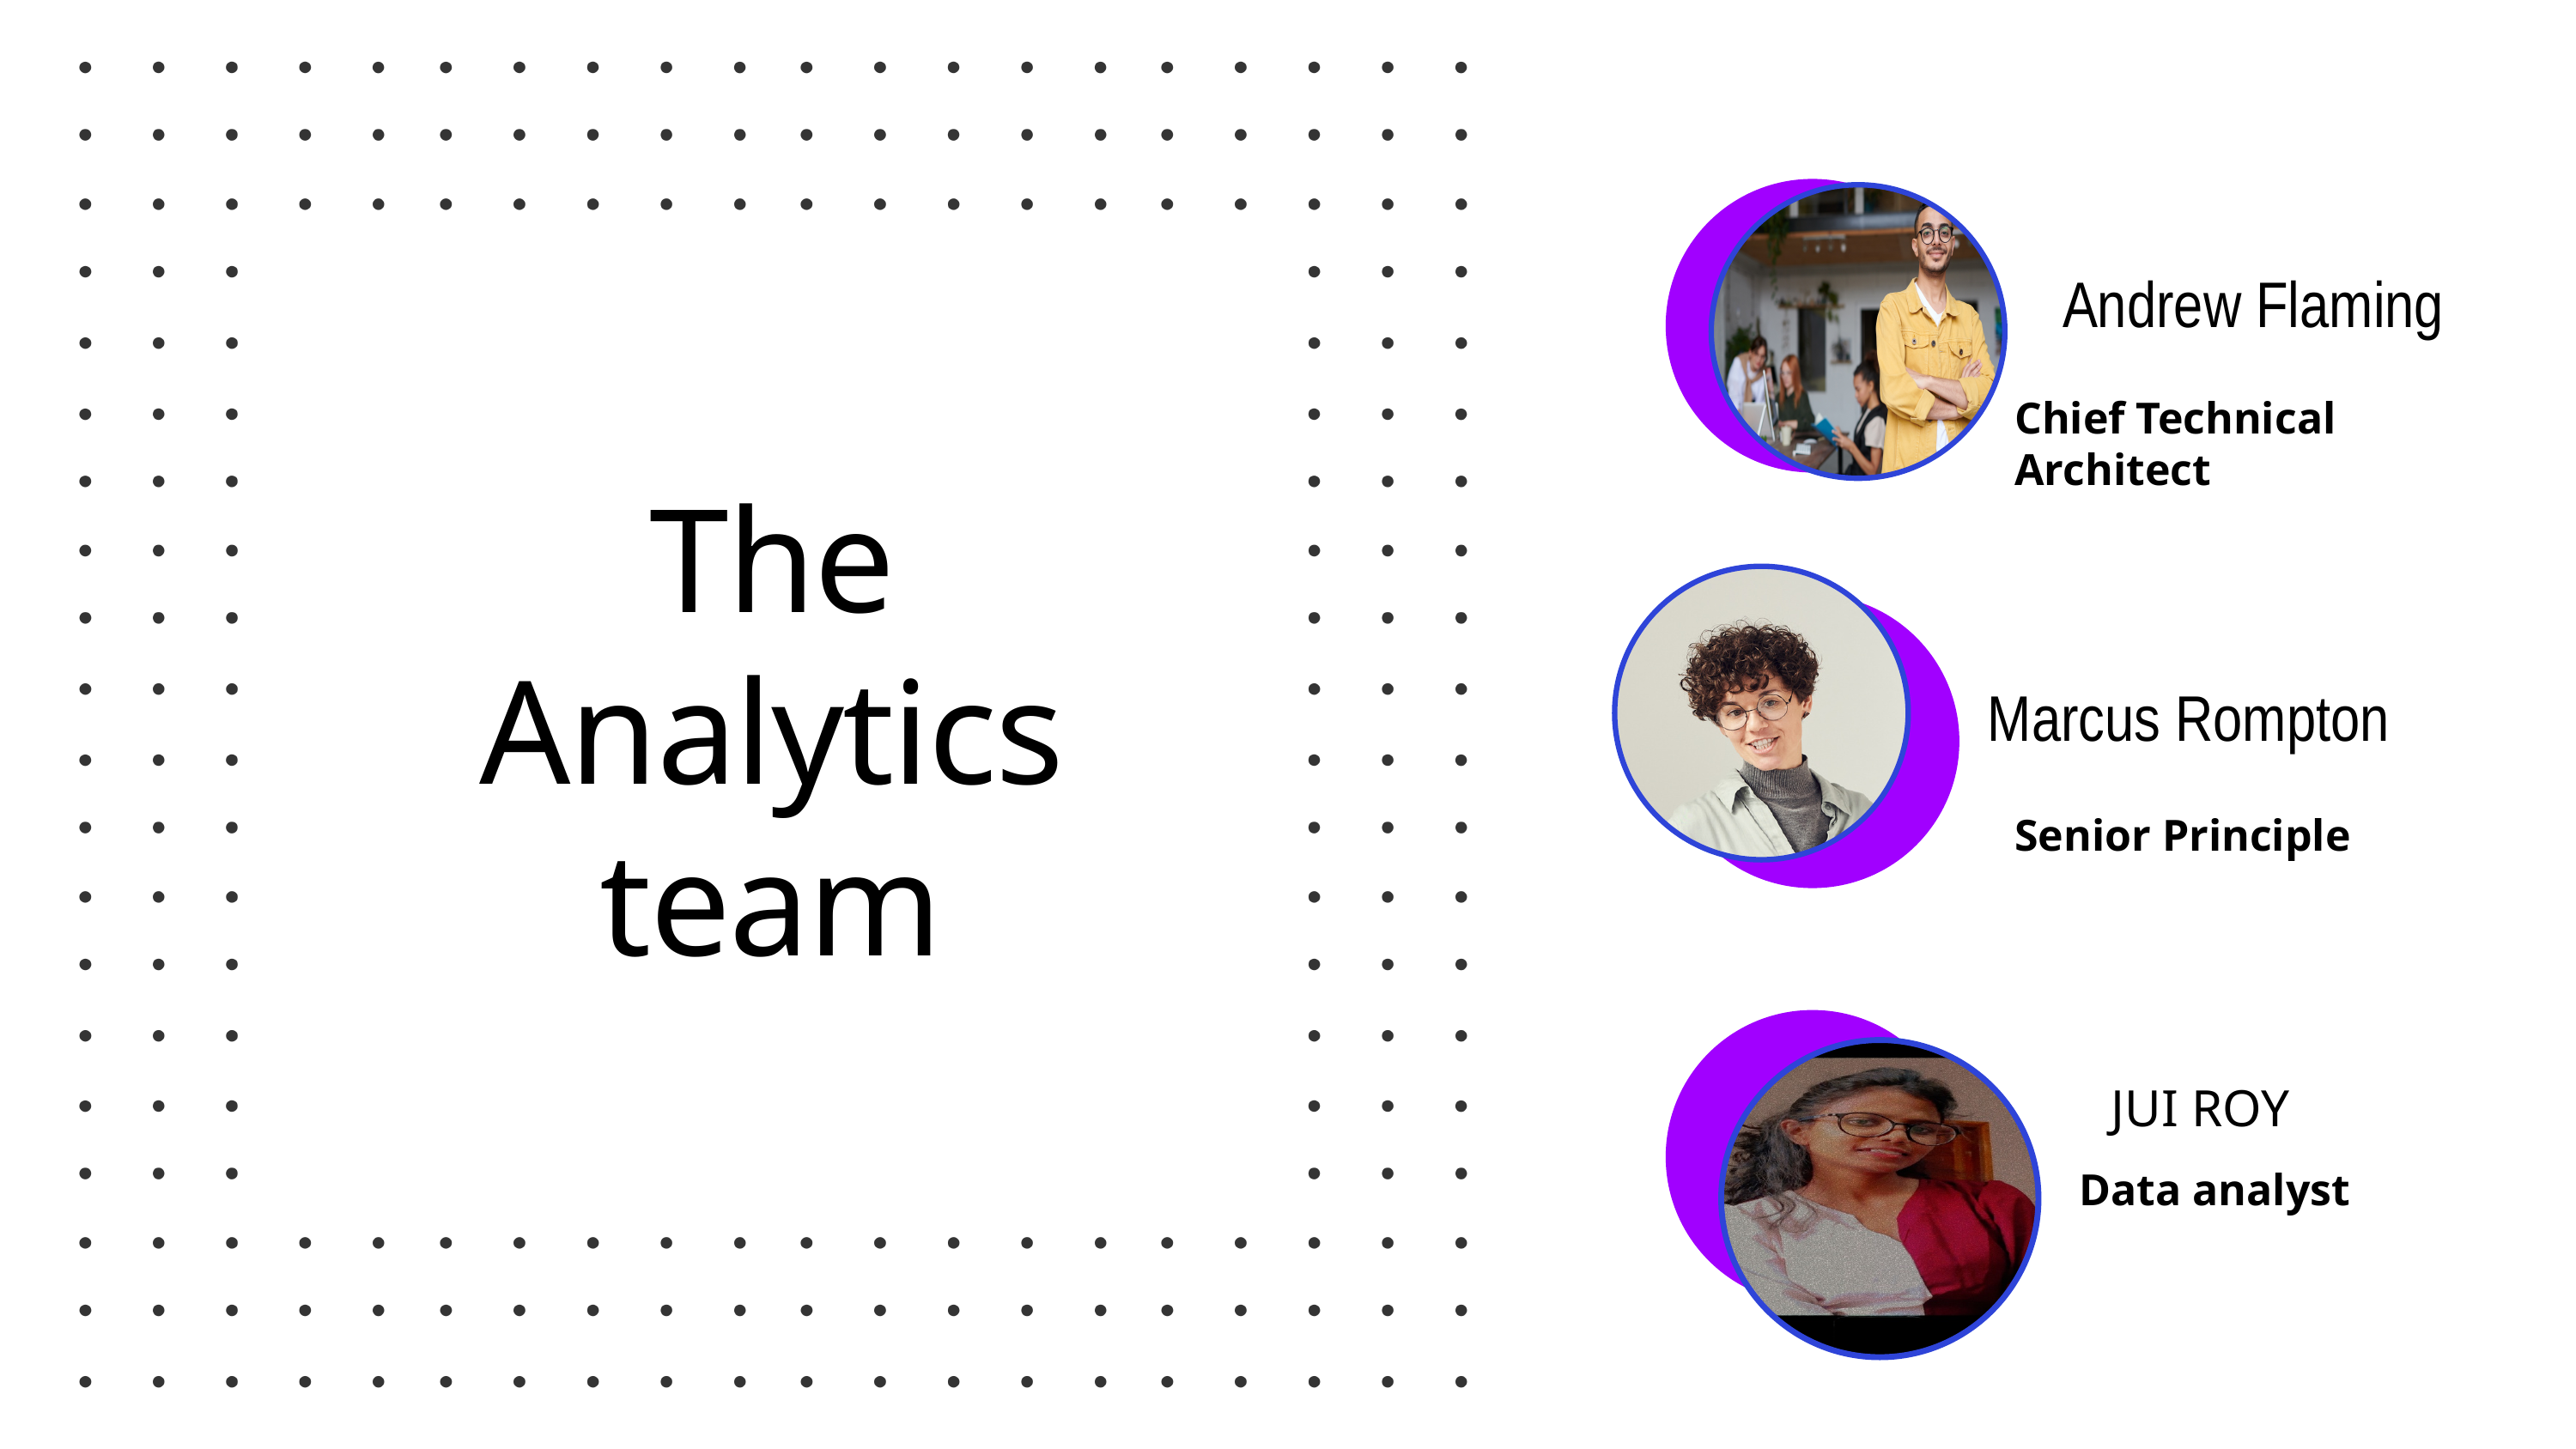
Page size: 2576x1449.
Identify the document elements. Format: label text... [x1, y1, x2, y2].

text_box JUI ROY [2099, 1070, 2505, 1143]
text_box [70, 57, 1472, 1392]
text_box Chief Technical Architect [2002, 385, 2523, 500]
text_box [1665, 594, 1960, 888]
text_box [1607, 563, 1916, 863]
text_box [1713, 1036, 2047, 1361]
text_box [1665, 179, 1703, 473]
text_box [1704, 179, 2012, 484]
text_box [1665, 1009, 1960, 1304]
text_box Data analyst [2066, 1156, 2400, 1222]
text_box Andrew Flaming [2050, 257, 2472, 348]
text_box Senior Principle [2002, 801, 2472, 918]
text_box Marcus Rompton [1975, 670, 2523, 761]
